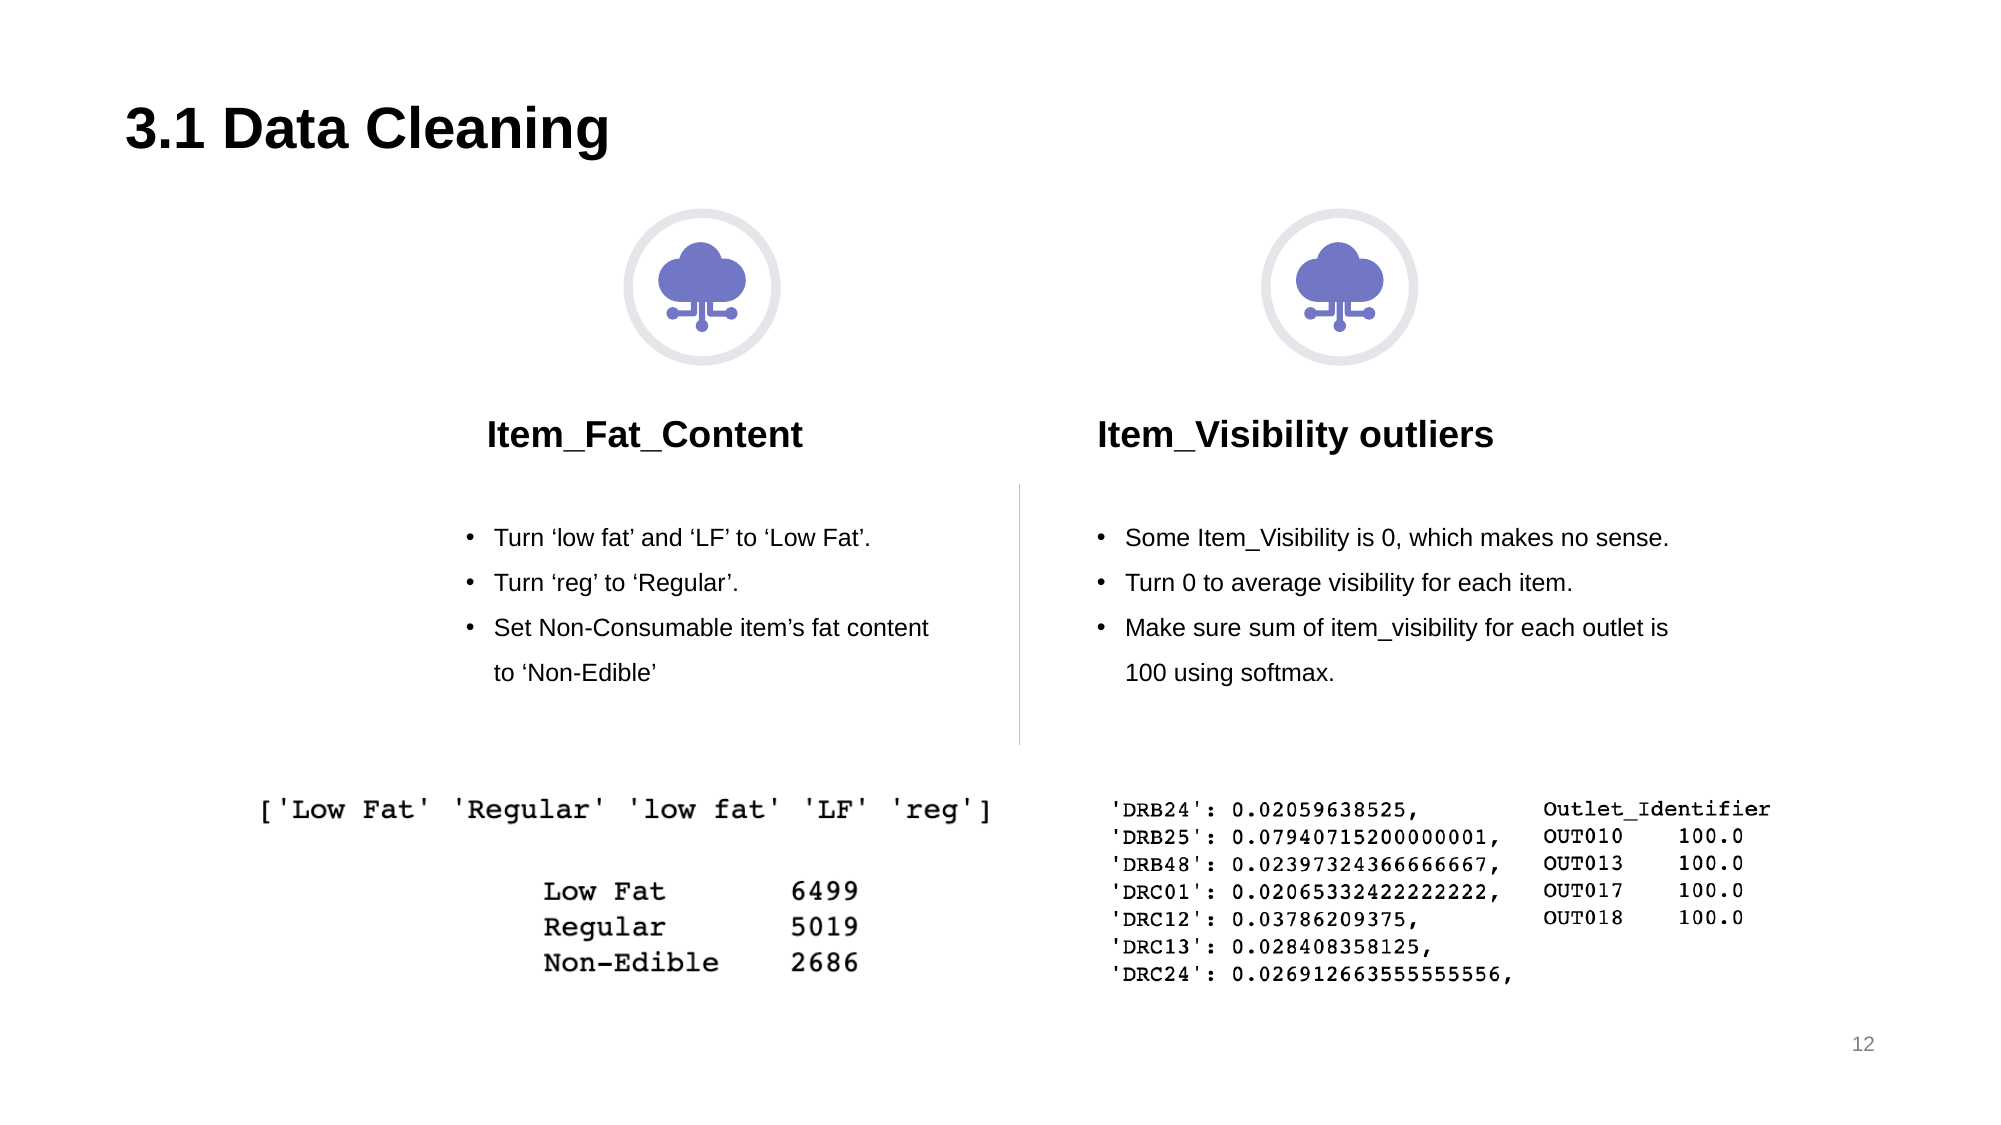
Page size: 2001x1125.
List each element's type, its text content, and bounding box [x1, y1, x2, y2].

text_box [451, 213, 1704, 746]
picture [237, 781, 1015, 834]
title 3.1 Data Cleaning [109, 0, 1890, 169]
slide_number 12 [1412, 1025, 1890, 1060]
picture [1094, 792, 1781, 991]
picture [521, 861, 887, 987]
